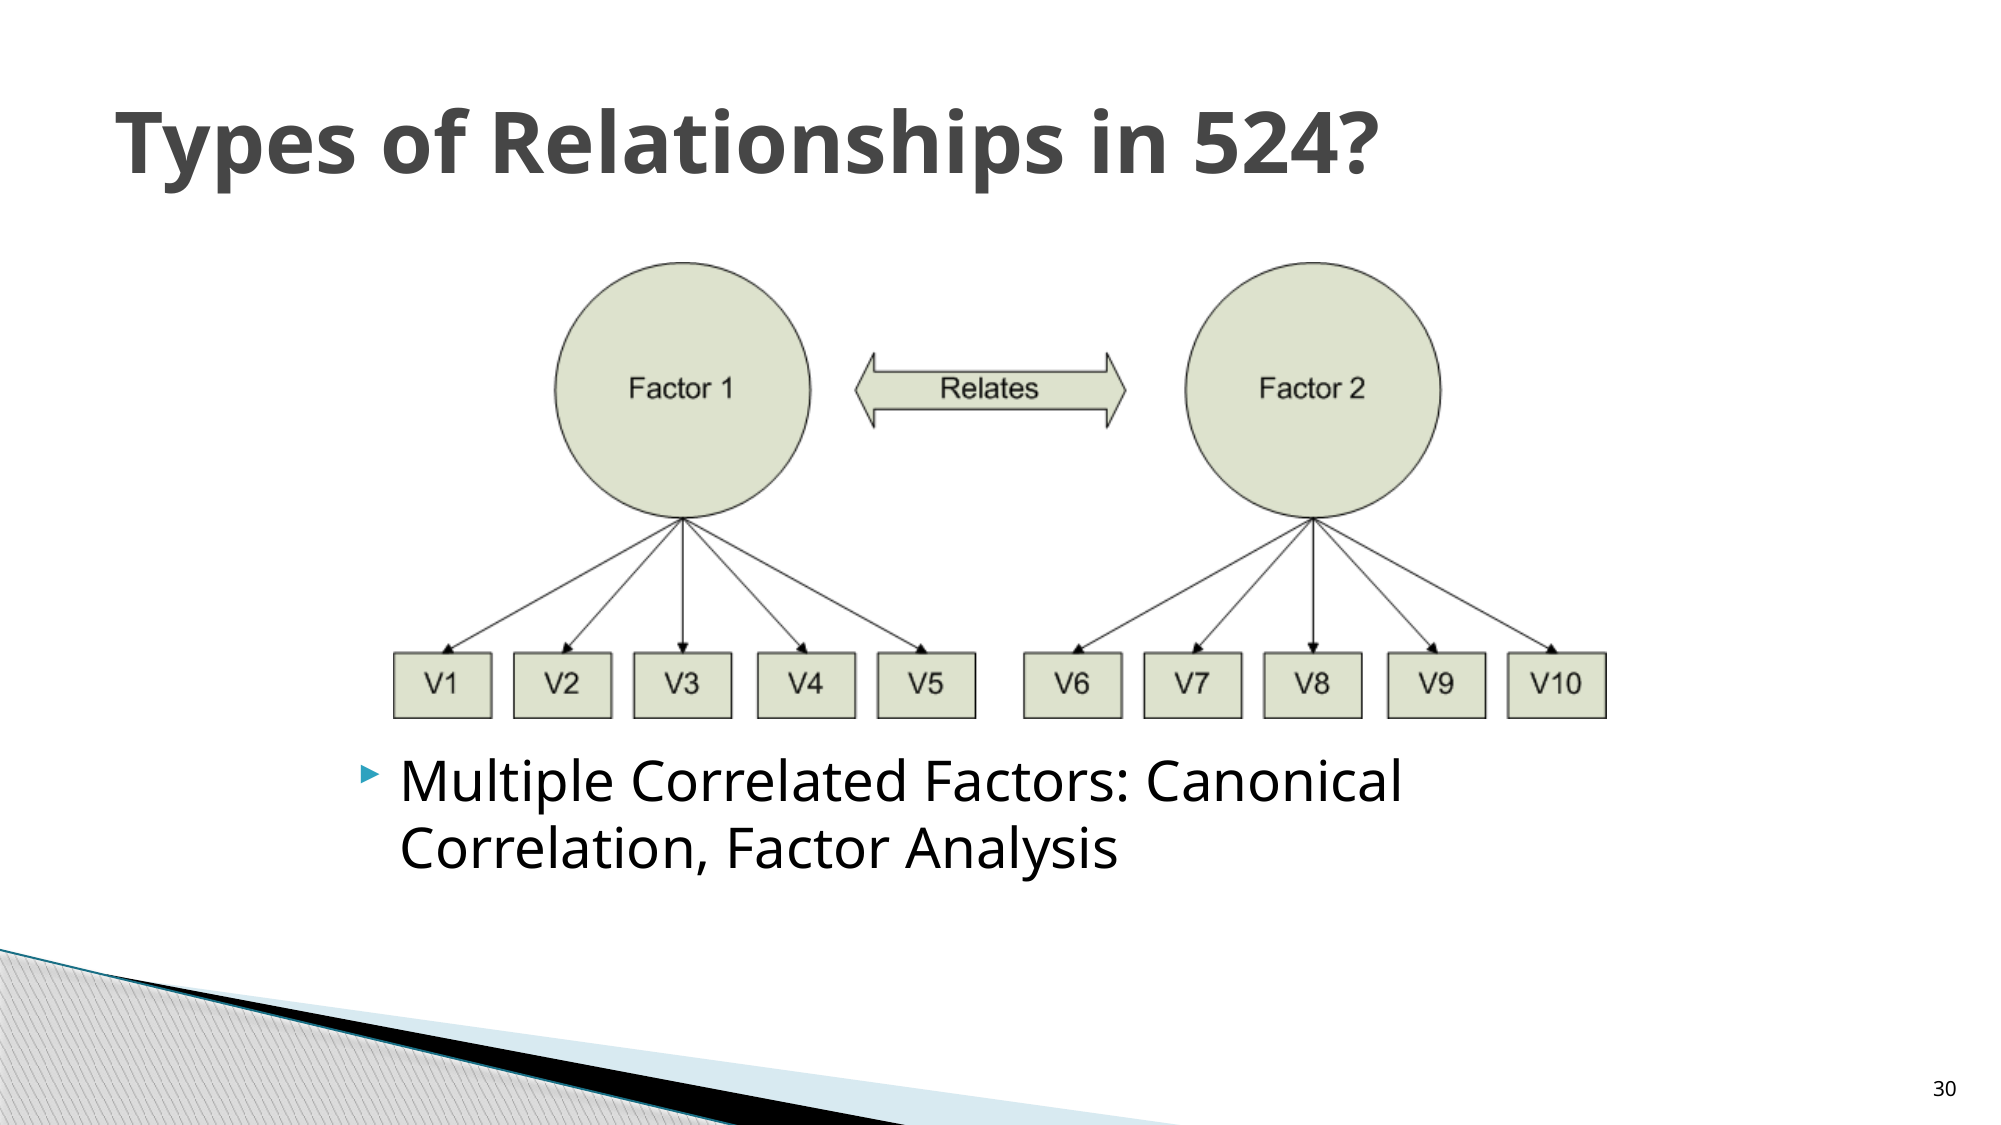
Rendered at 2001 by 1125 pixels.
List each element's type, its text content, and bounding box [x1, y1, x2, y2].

title Types of Relationships in 524? [99, 45, 1900, 233]
picture [393, 262, 1607, 719]
slide_number 30 [1891, 1051, 1972, 1112]
list Multiple Correlated Factors: Canonical Correlation, Factor Analysis [324, 737, 1675, 1063]
